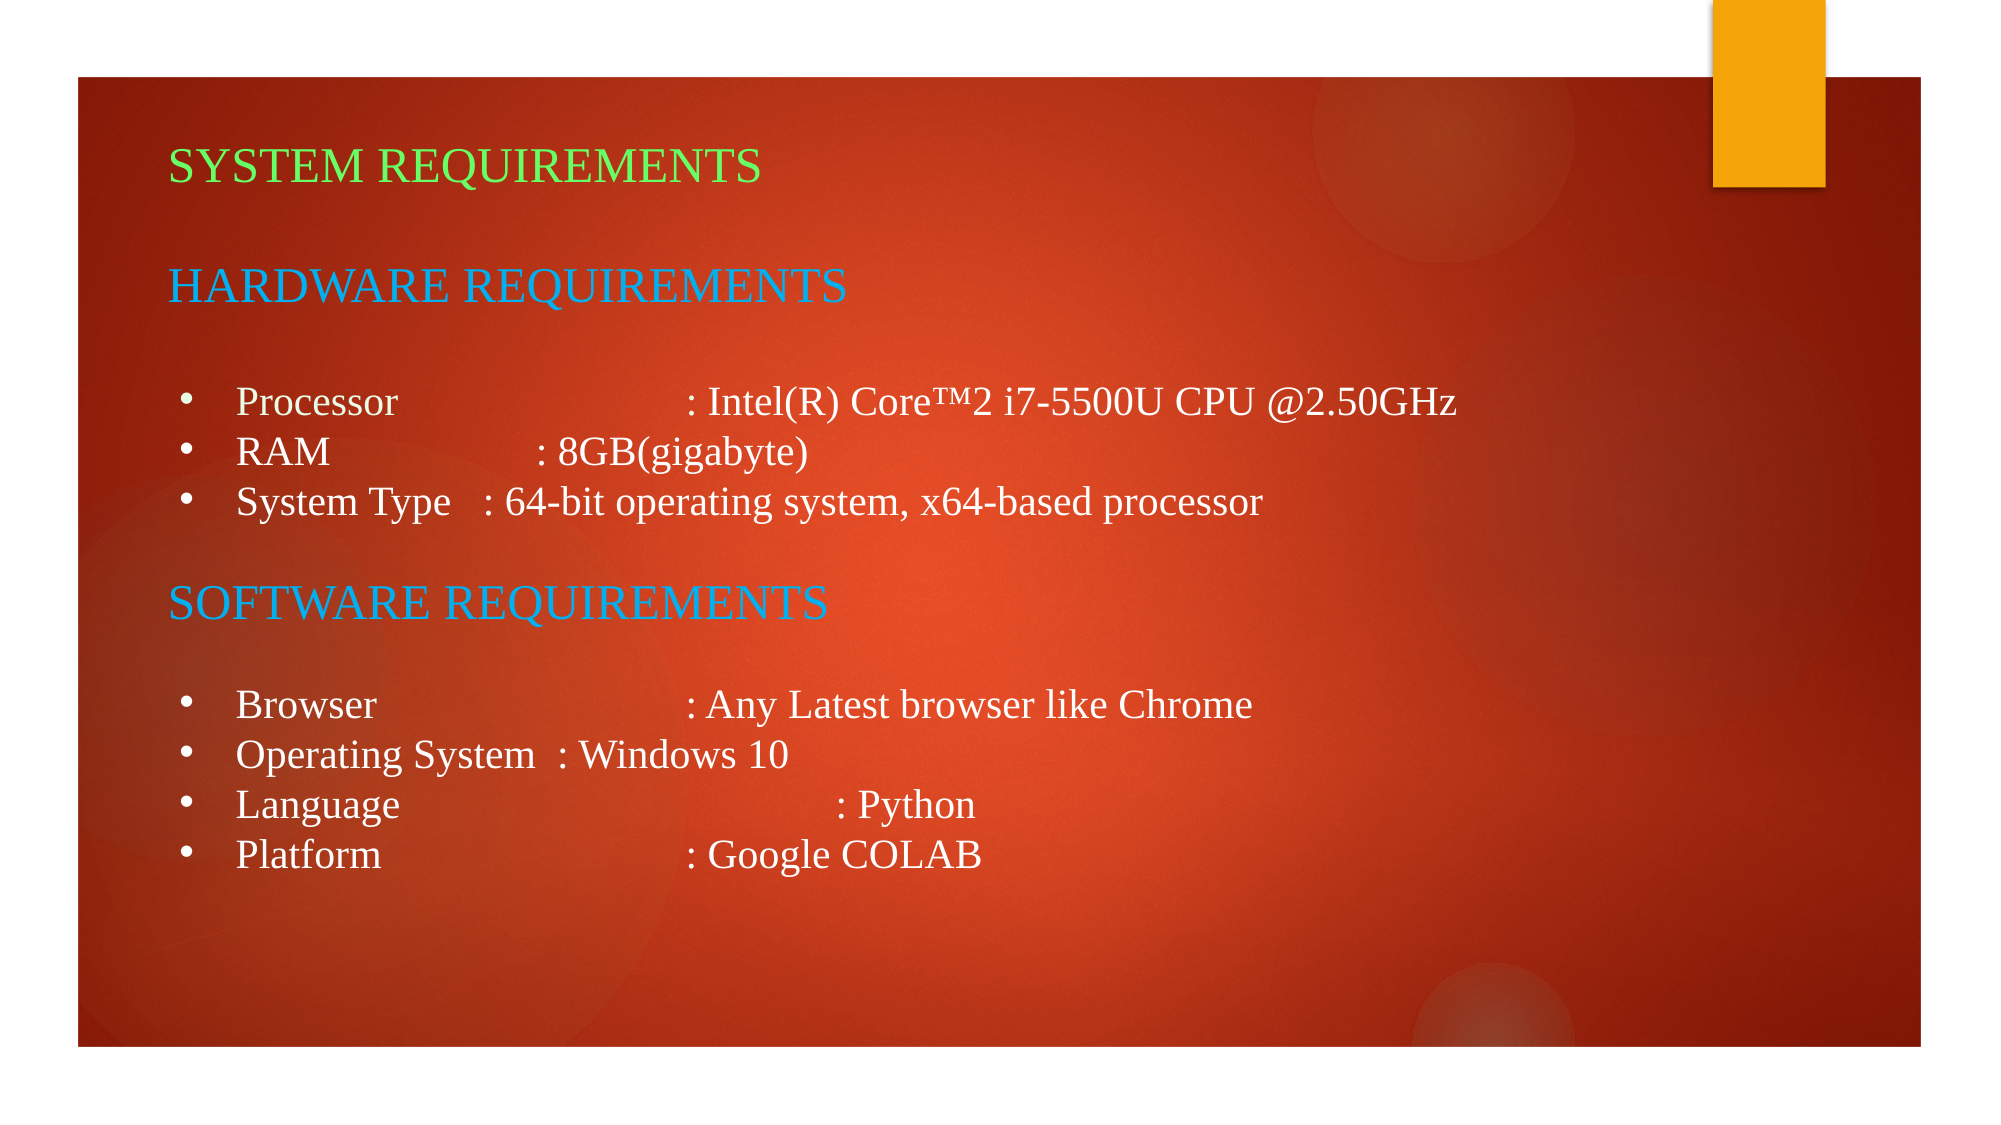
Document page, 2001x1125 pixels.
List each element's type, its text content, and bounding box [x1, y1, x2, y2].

text_box SYSTEM REQUIREMENTS HARDWARE REQUIREMENTS [152, 124, 1839, 320]
text_box Processor : Intel(R) Core™2 i7-5500U CPU @2.50GHz RAM : 8GB(gigabyte) System Type : 64-bit operating system, x64-based processor [164, 366, 1827, 531]
text_box Browser : Any Latest browser like Chrome Operating System : Windows 10 Language : Python Platform : Google COLAB [164, 669, 1839, 884]
text_box SOFTWARE REQUIREMENTS [152, 562, 1855, 638]
